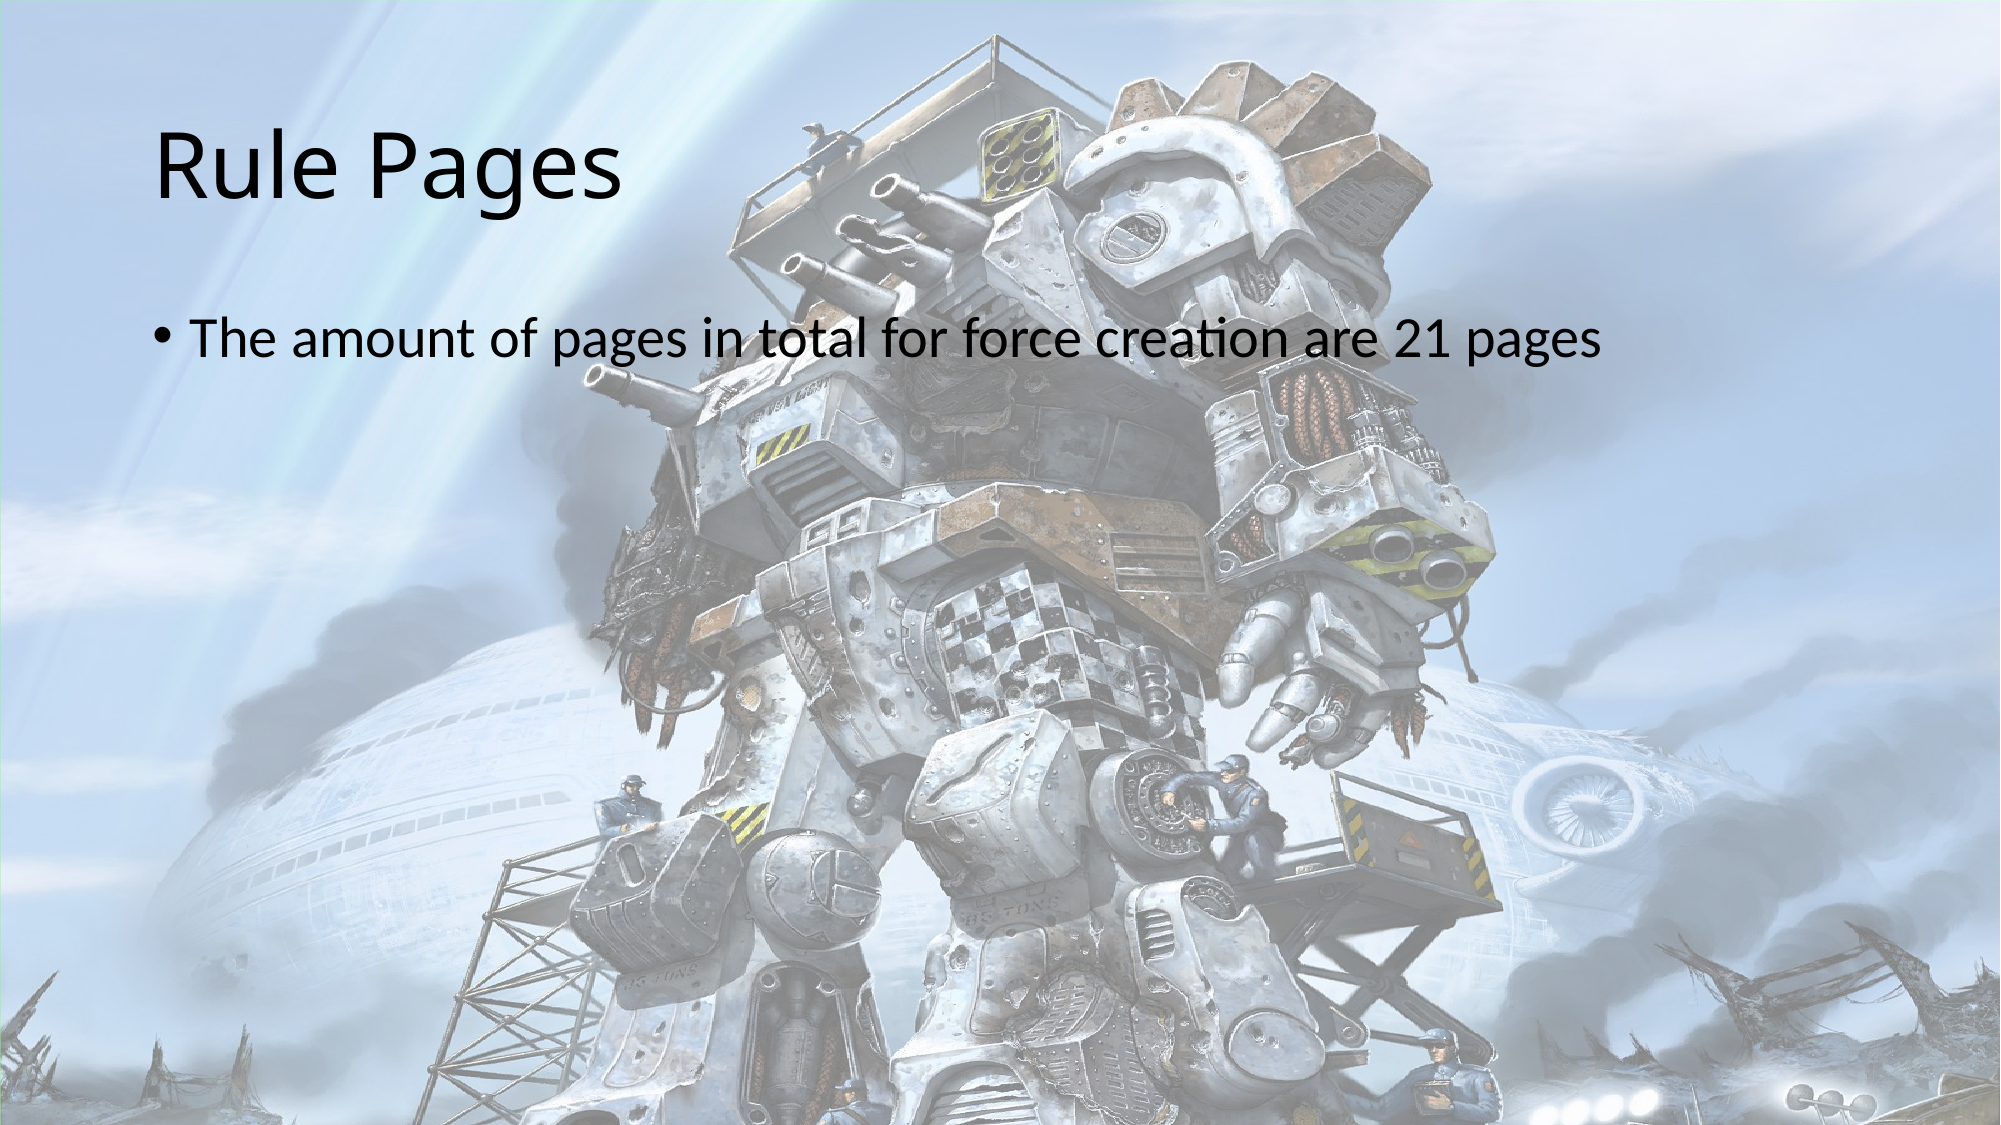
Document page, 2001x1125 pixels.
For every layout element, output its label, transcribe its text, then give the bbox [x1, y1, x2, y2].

list The amount of pages in total for force creation are 21 pages [137, 299, 1689, 1014]
title Rule Pages [137, 59, 1863, 278]
